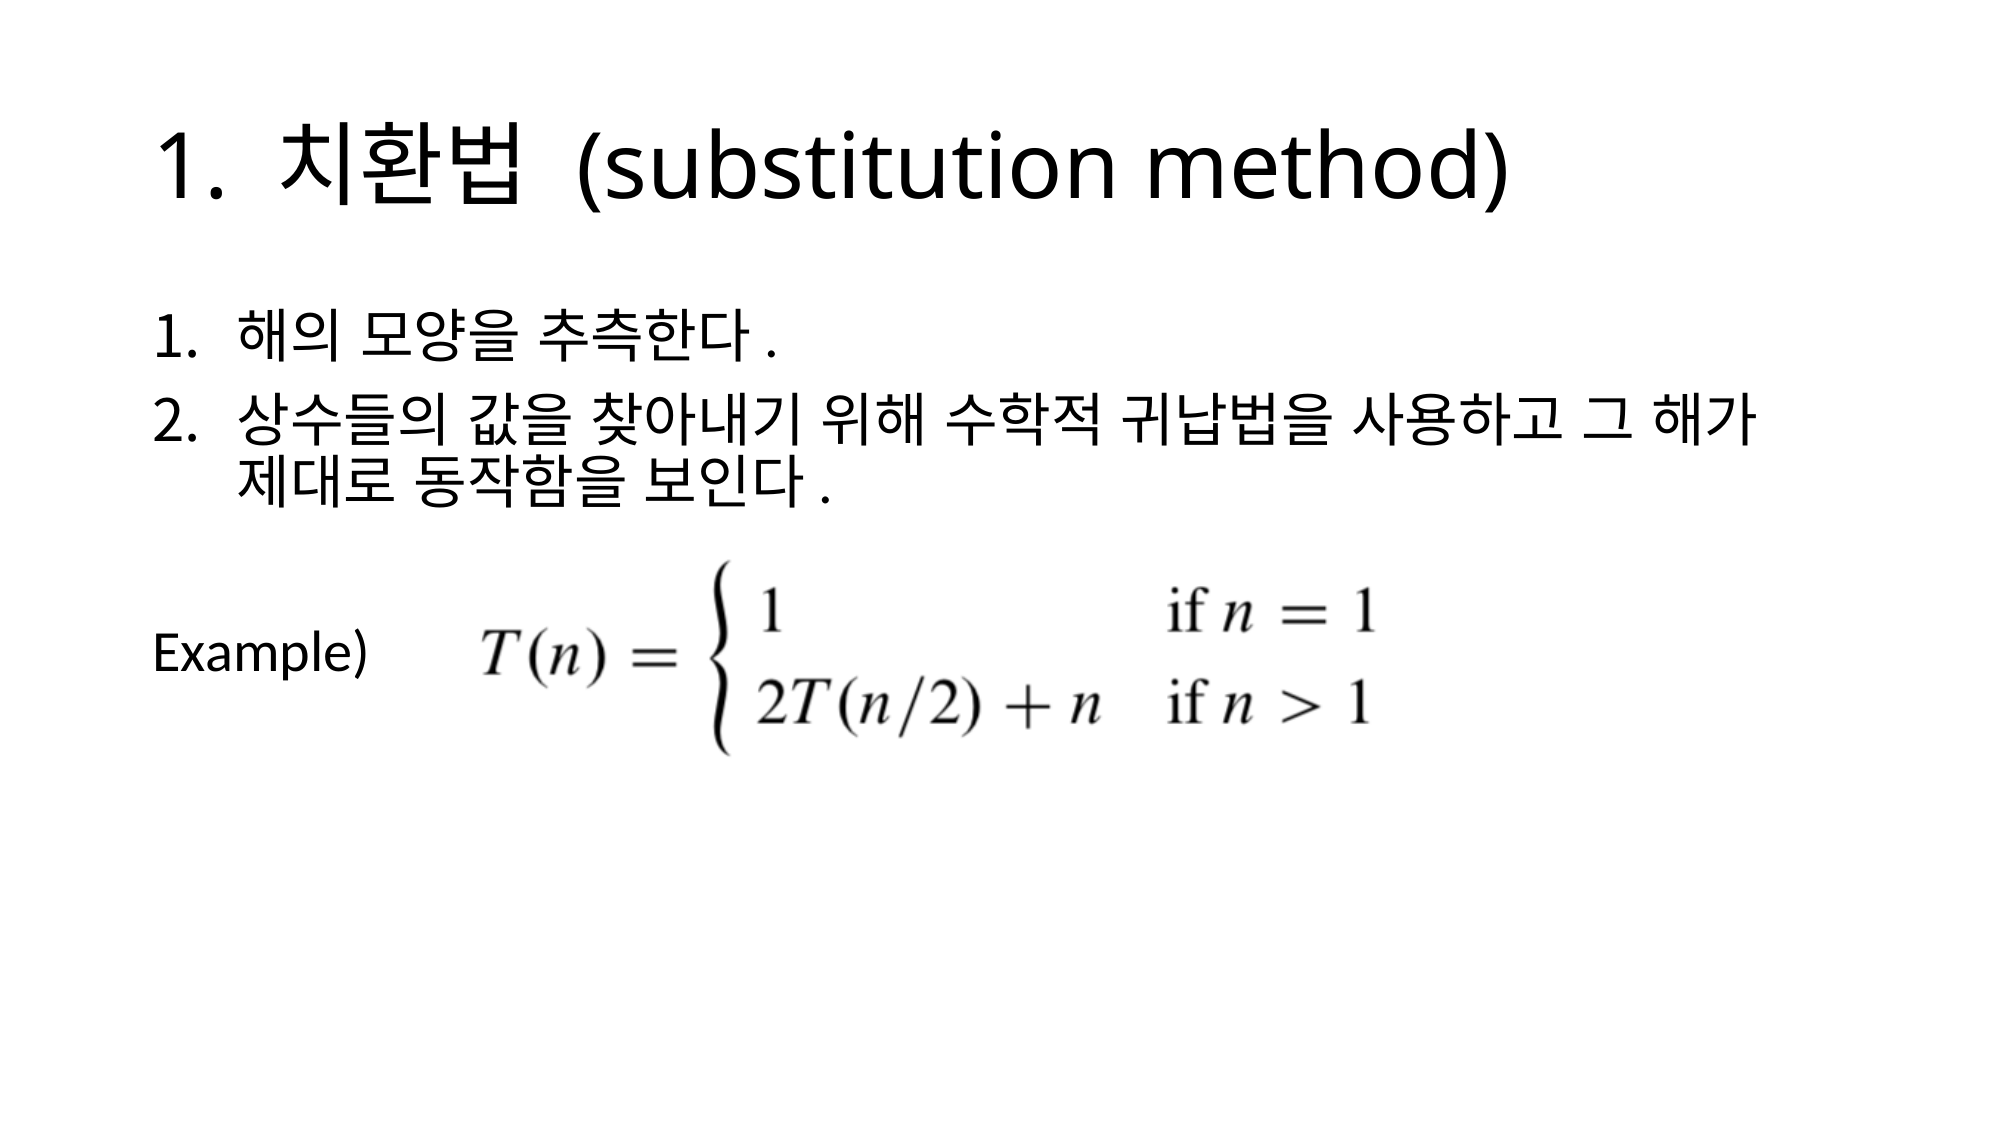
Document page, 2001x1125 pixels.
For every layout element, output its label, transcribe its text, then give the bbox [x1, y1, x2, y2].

list 해의 모양을 추측한다. 상수들의 값을 찾아내기 위해 수학적 귀납법을 사용하고 그 해가 제대로 동작함을 보인다. Example) [137, 299, 1863, 1014]
picture [478, 551, 1386, 762]
title 1. 치환법 (substitution method) [137, 59, 1863, 278]
